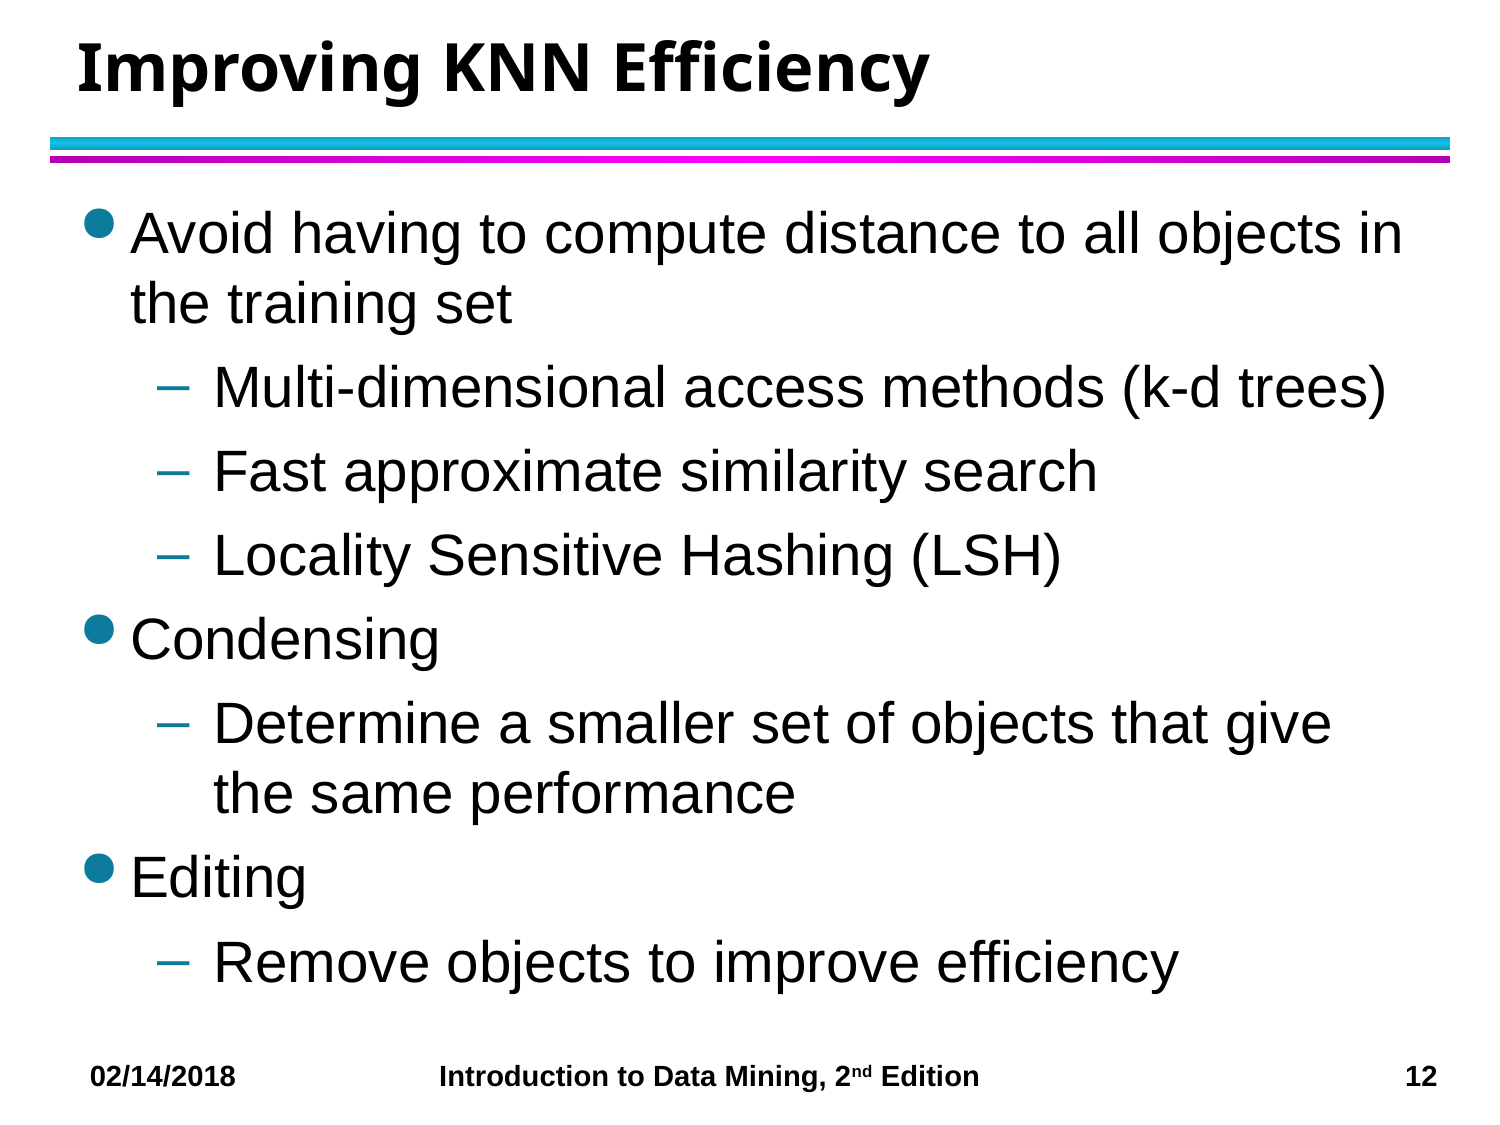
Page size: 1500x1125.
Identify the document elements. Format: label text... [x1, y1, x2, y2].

list Avoid having to compute distance to all objects in the training set Multi-dimensional access methods (k-d trees) Fast approximate similarity search Locality Sensitive Hashing (LSH) Condensing Determine a smaller set of objects that give the same performance Editing Remove objects to improve efficiency [67, 187, 1432, 1038]
title Improving KNN Efficiency [62, 24, 1421, 113]
